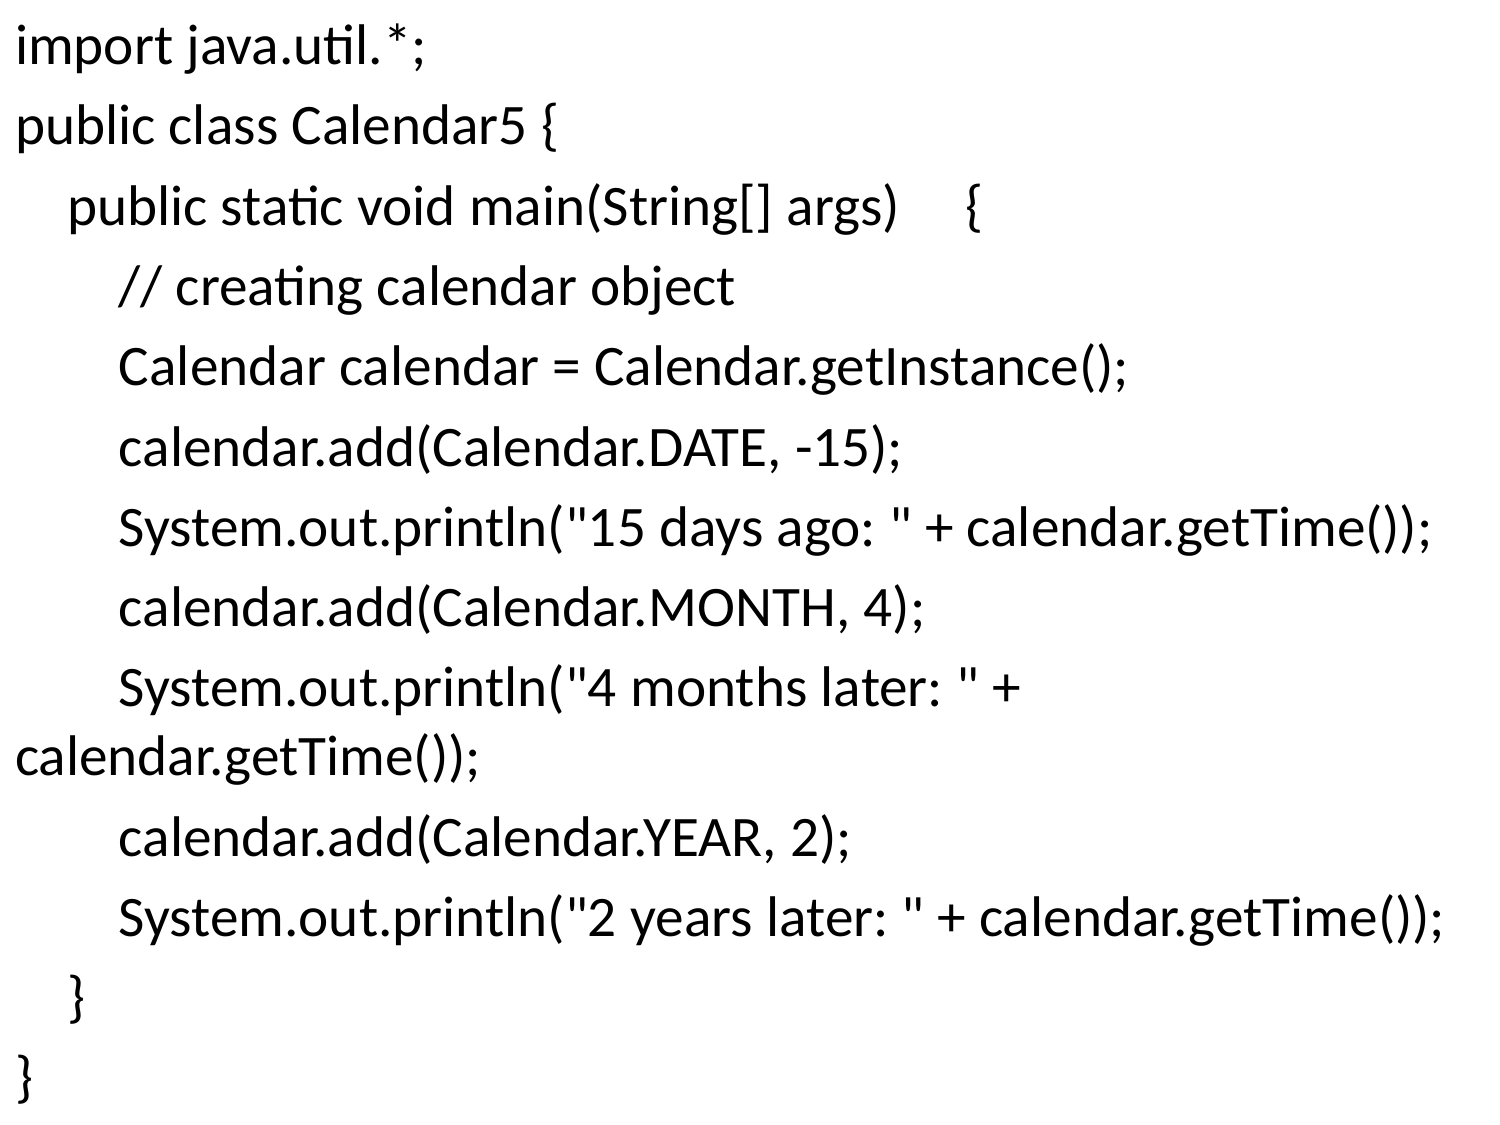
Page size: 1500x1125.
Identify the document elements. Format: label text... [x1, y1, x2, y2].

list import java.util.*; public class Calendar5 { public static void main(String[] args) { // creating calendar object Calendar calendar = Calendar.getInstance(); calendar.add(Calendar.DATE, -15); System.out.println("15 days ago: " + calendar.getTime()); calendar.add(Calendar.MONTH, 4); System.out.println("4 months later: " + calendar.getTime()); calendar.add(Calendar.YEAR, 2); System.out.println("2 years later: " + calendar.getTime()); } } [0, 0, 1500, 1125]
